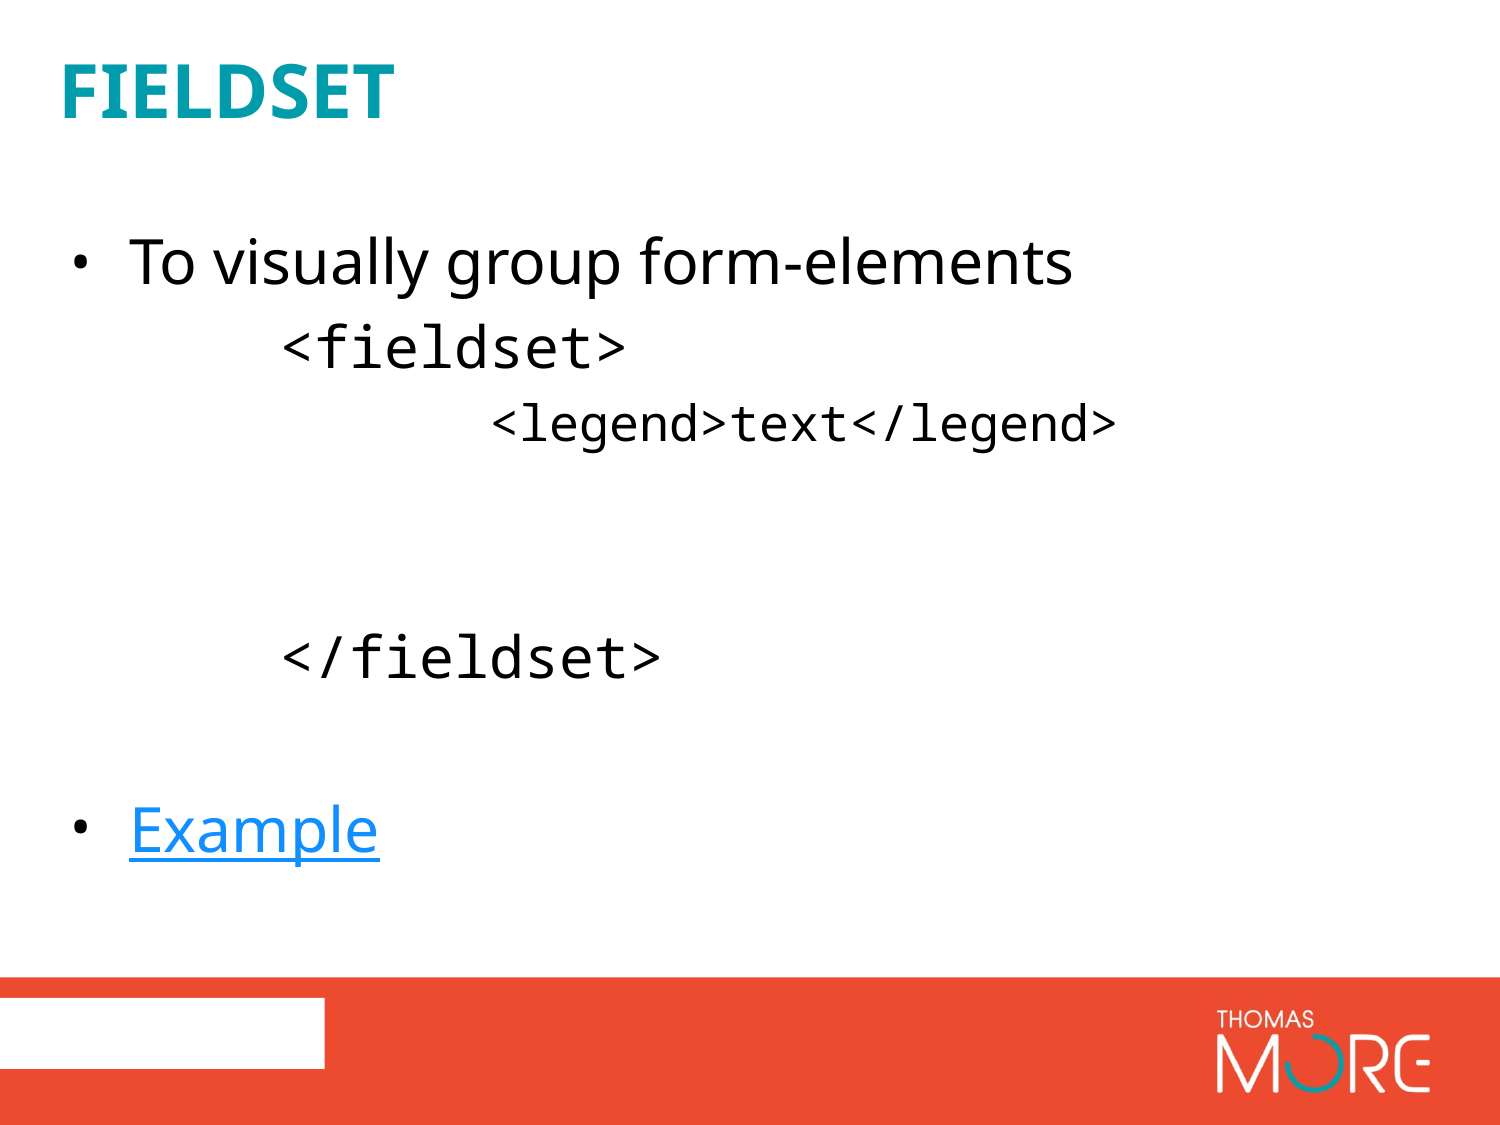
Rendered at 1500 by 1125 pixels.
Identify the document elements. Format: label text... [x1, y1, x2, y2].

title Fieldset [0, 0, 1500, 188]
picture [1187, 980, 1459, 1122]
list To visually group form-elements <fieldset> <legend>text</legend> </fieldset> Example [0, 188, 1500, 976]
